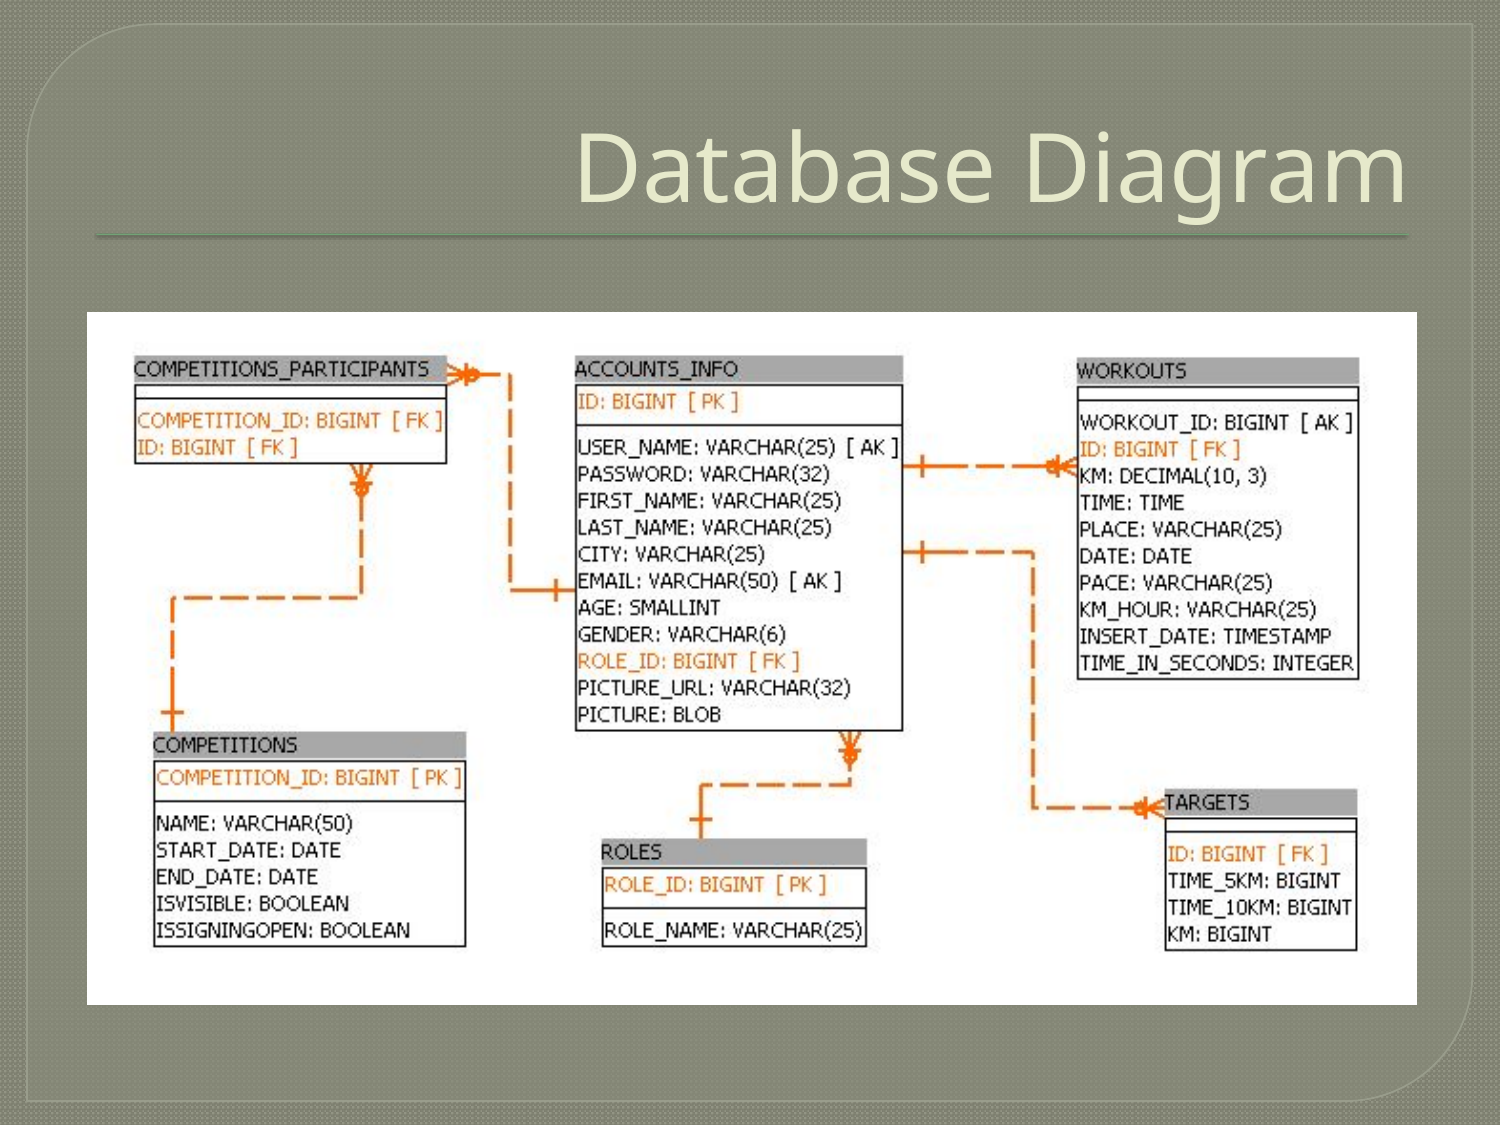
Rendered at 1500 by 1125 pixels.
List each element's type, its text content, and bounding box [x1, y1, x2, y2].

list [87, 312, 1417, 1006]
title Database Diagram [75, 41, 1425, 230]
